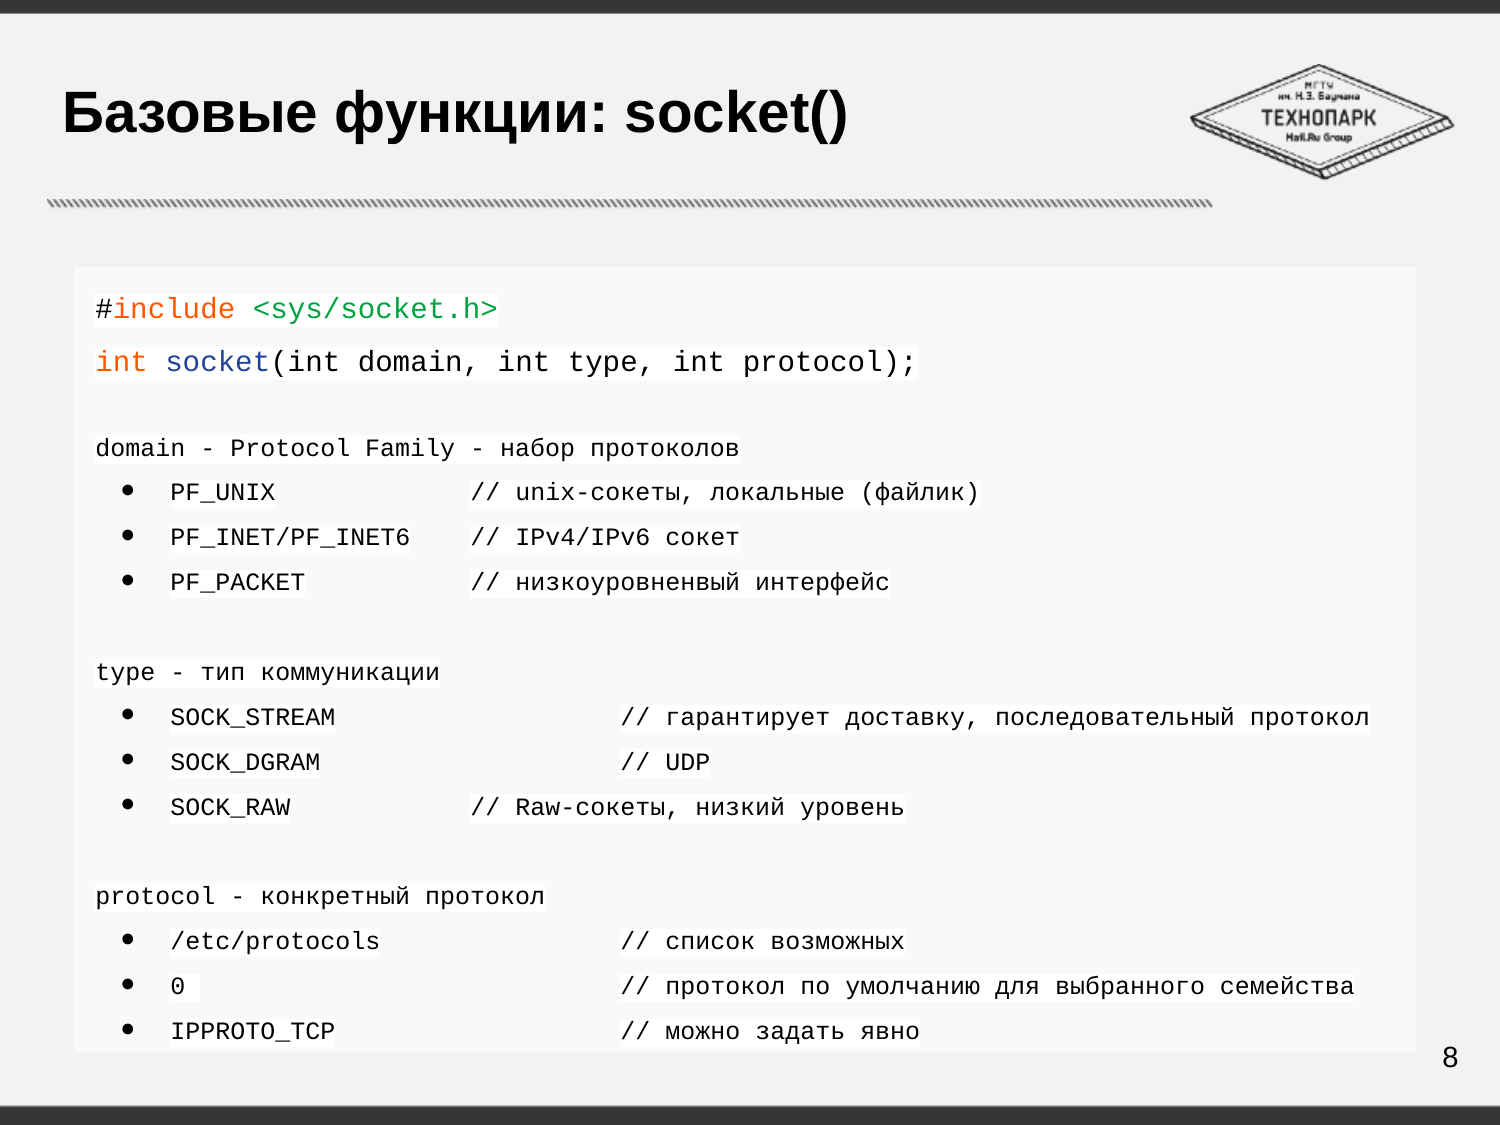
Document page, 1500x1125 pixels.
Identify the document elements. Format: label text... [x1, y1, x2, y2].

title Базовые функции: socket() [47, 42, 1191, 185]
picture [0, 0, 1500, 1125]
slide_number 8 [1136, 1025, 1474, 1086]
list #include <sys/socket.h> int socket(int domain, int type, int protocol); domain - Protocol Family - набор протоколов PF_UNIX // unix-сокеты, локальные (файлик) PF_INET/PF_INET6 // IPv4/IPv6 сокет PF_PACKET // низкоуровненвый интерфейс type - тип коммуникации SOCK_STREAM // гарантирует доставку, последовательный протокол SOCK_DGRAM // UDP SOCK_RAW // Raw-сокеты, низкий уровень protocol - конкретный протокол /etc/protocols // список возможных 0 // протокол по умолчанию для выбранного семейства IPPROTO_TCP // можно задать явно [80, 264, 1415, 1053]
